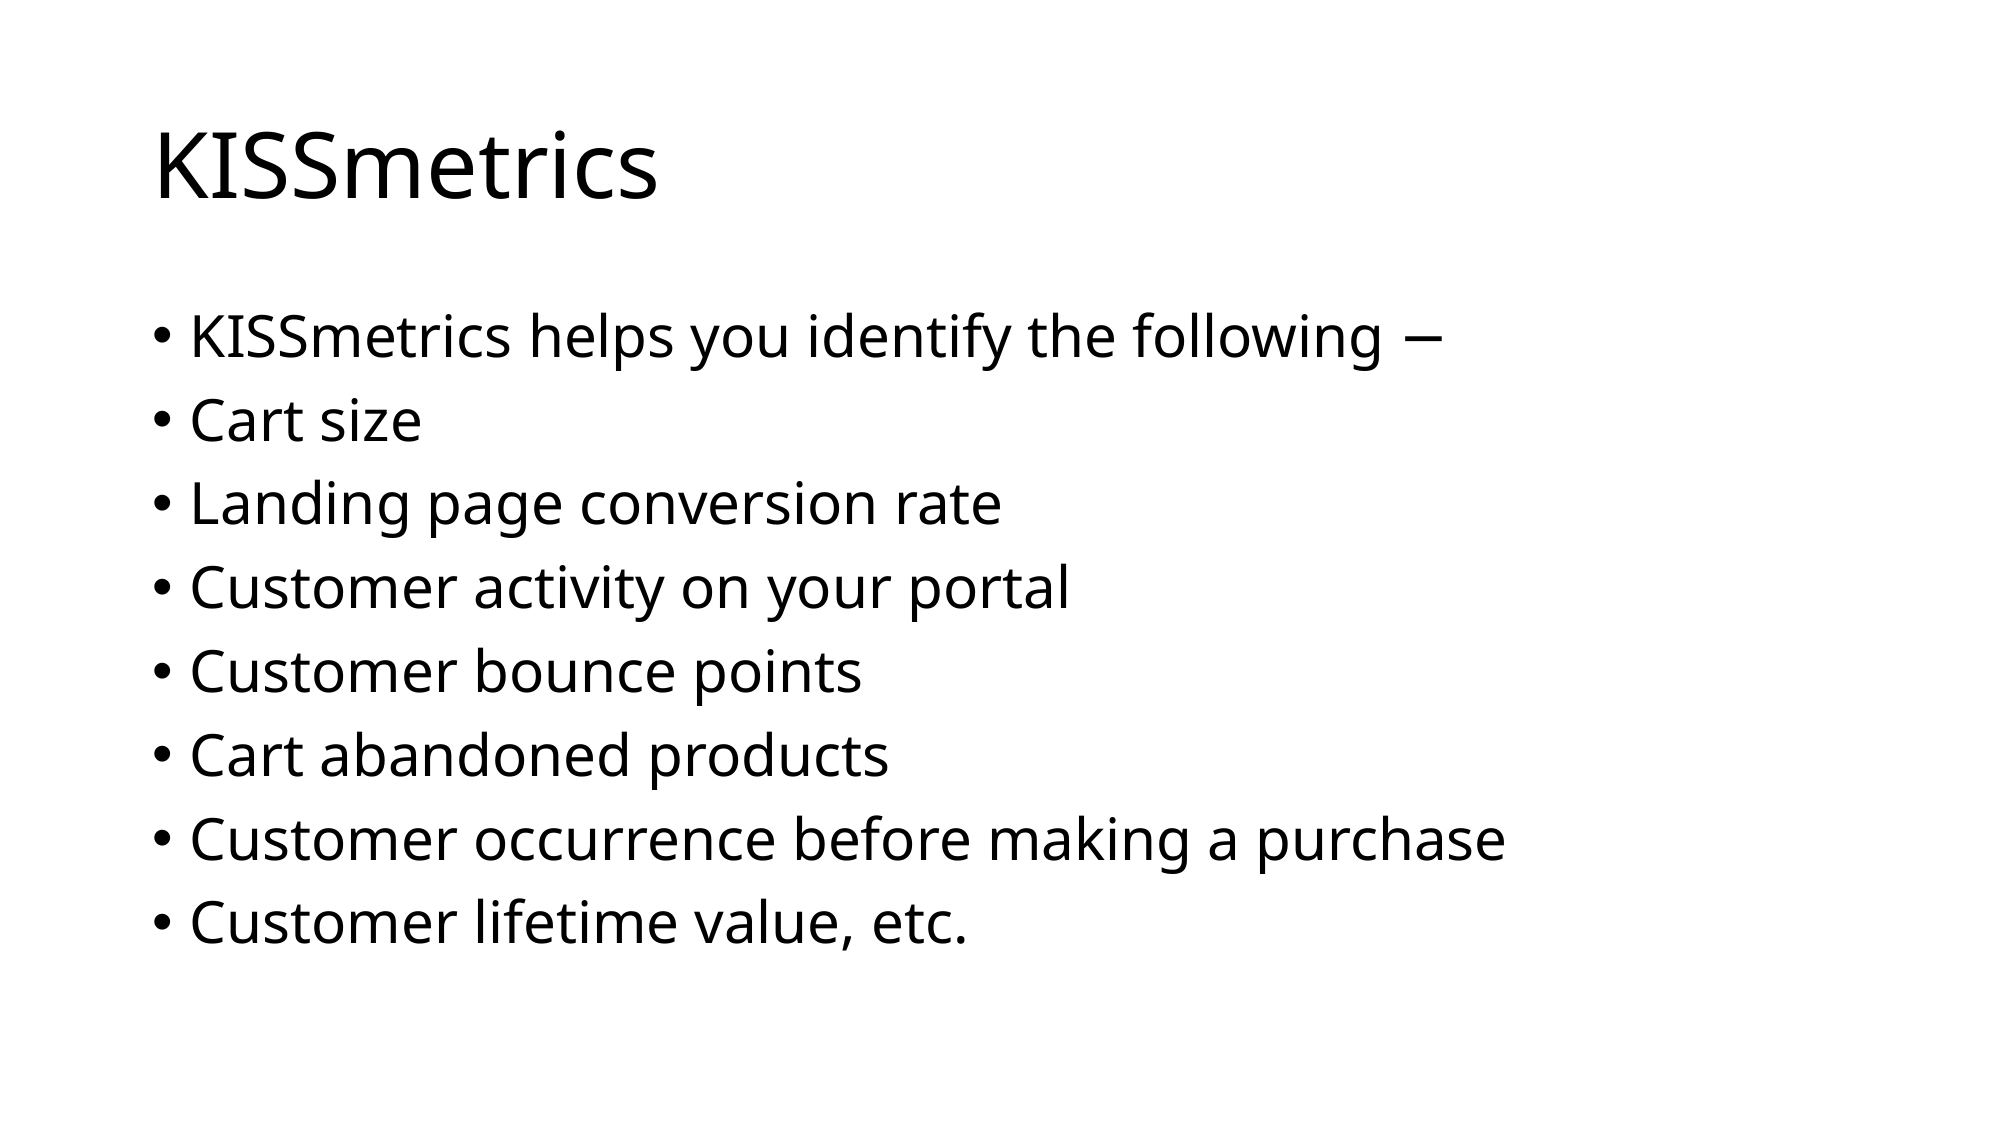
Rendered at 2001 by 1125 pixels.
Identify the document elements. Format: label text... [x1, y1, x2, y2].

title KISSmetrics [137, 59, 1863, 278]
list KISSmetrics helps you identify the following − Cart size Landing page conversion rate Customer activity on your portal Customer bounce points Cart abandoned products Customer occurrence before making a purchase Customer lifetime value, etc. [137, 299, 1863, 1014]
